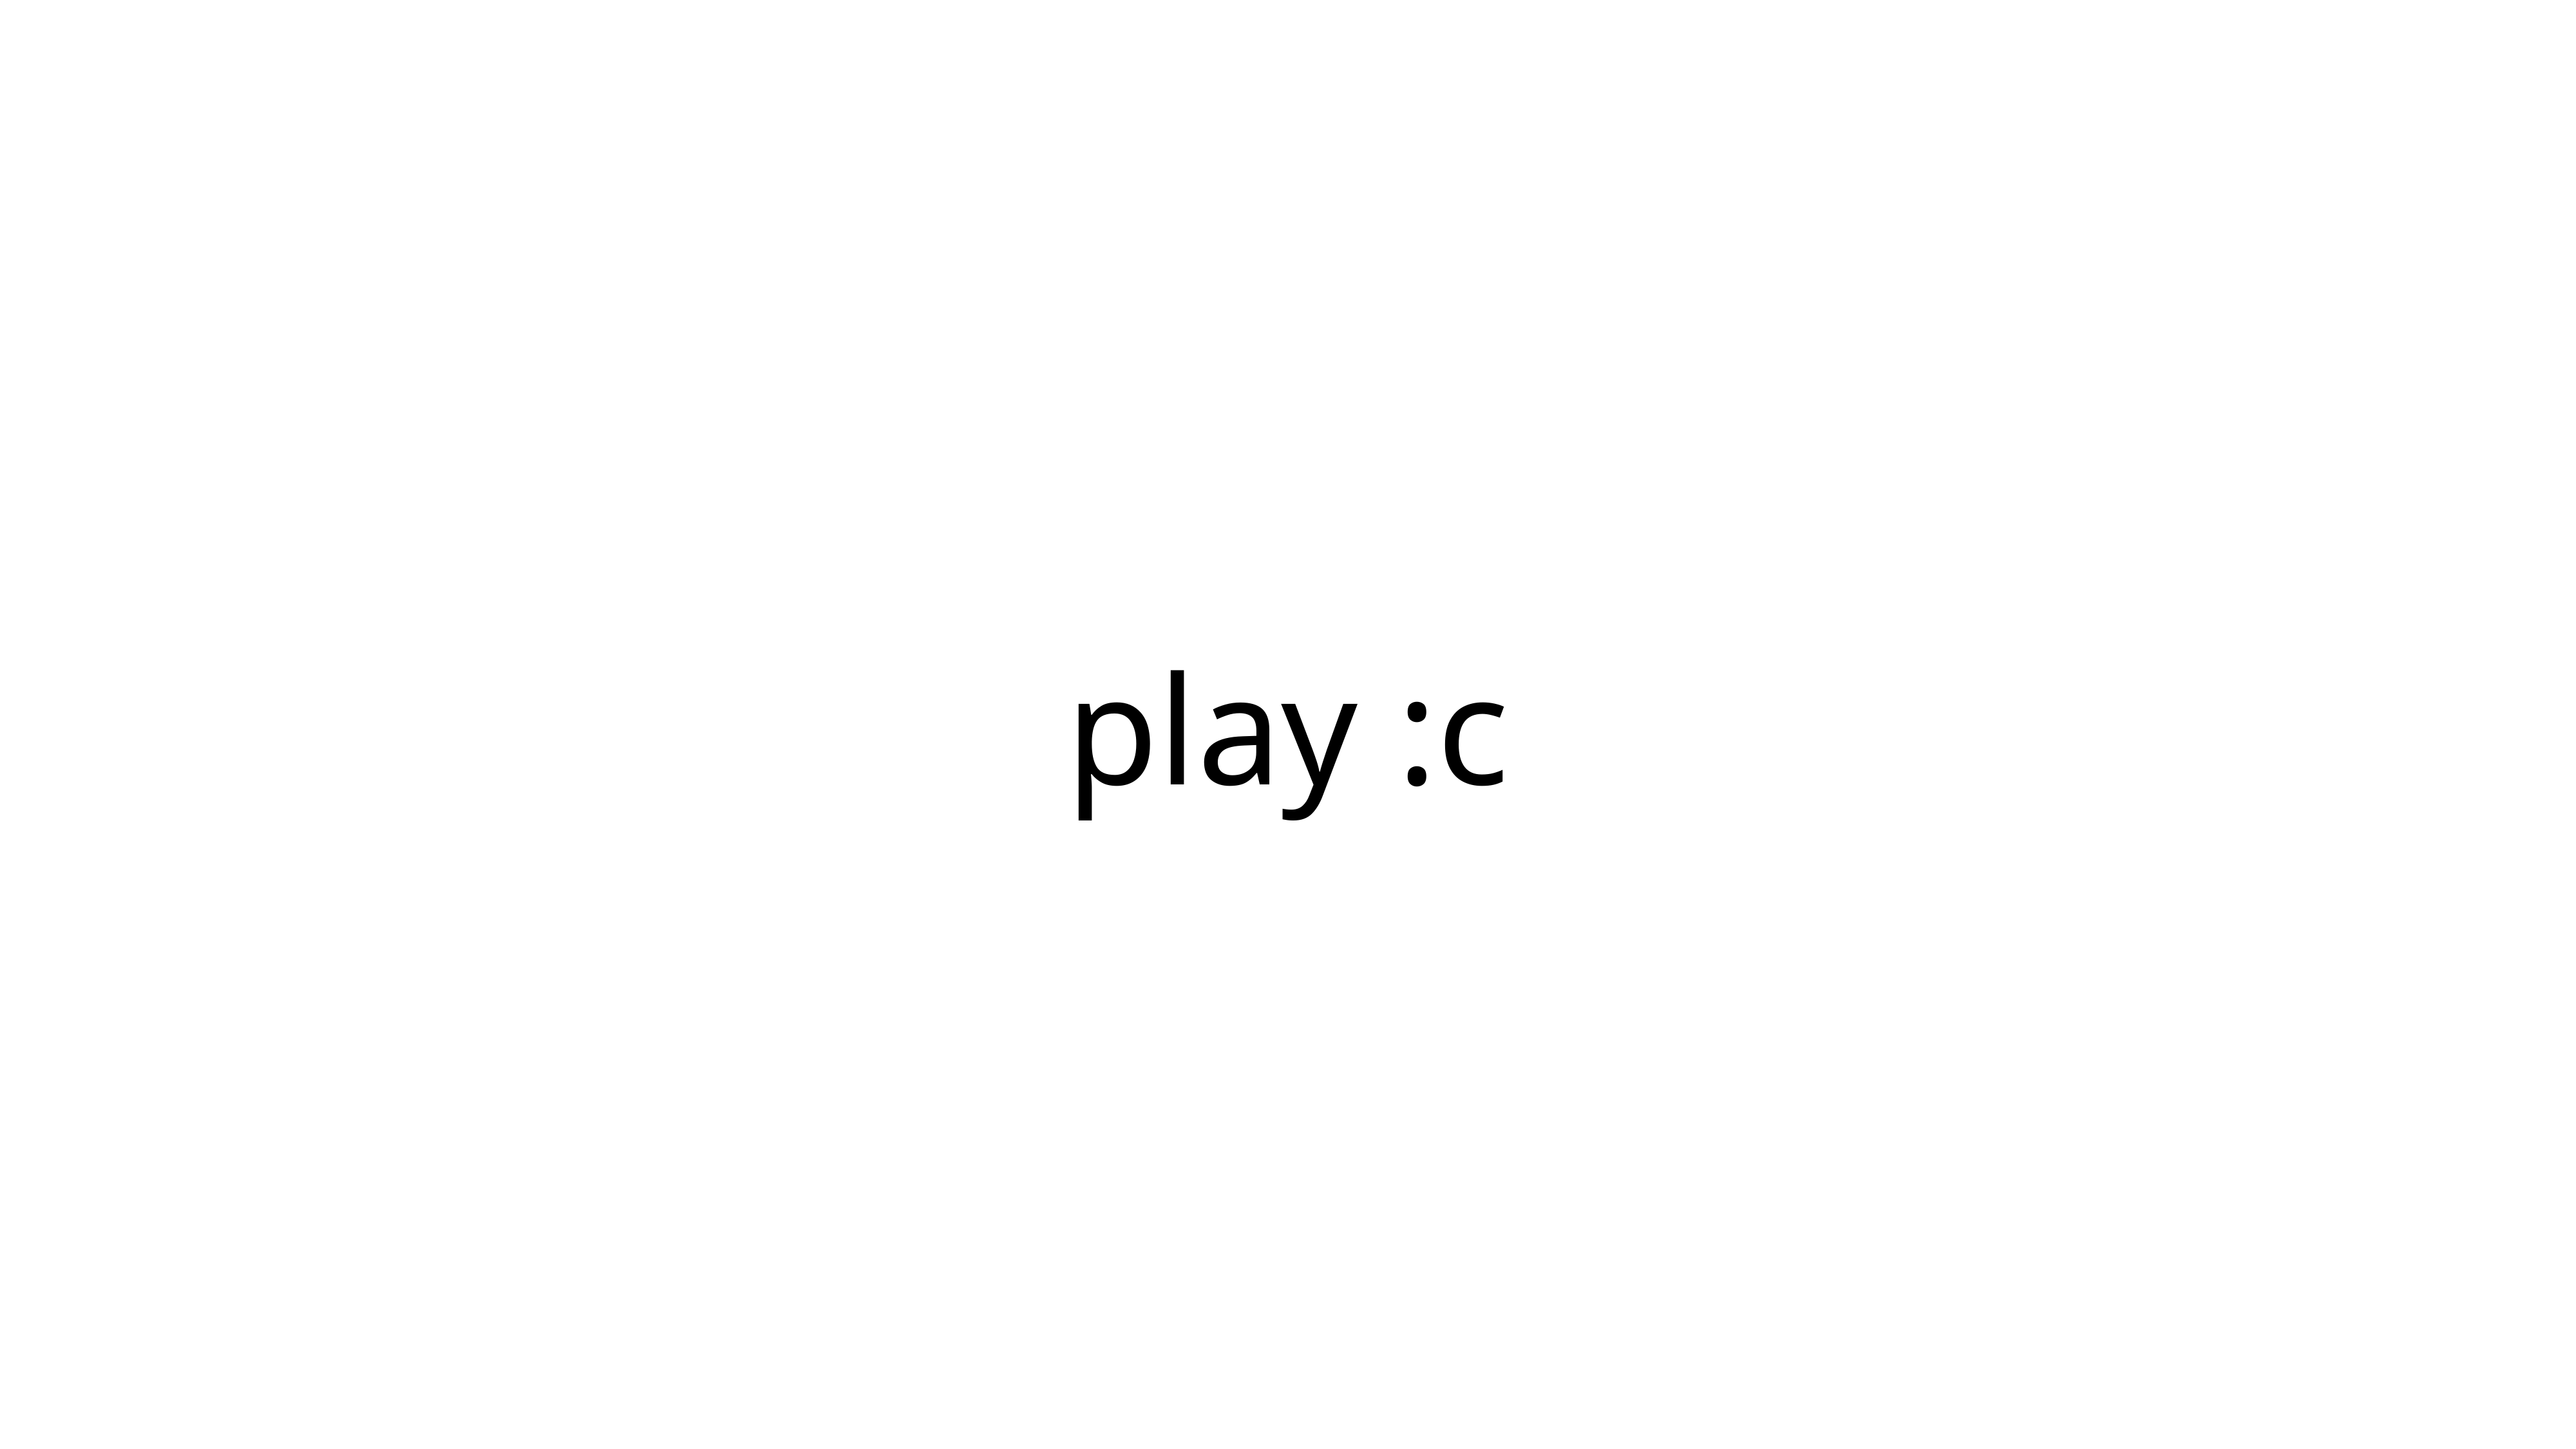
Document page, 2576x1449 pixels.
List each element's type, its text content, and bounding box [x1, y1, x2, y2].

title play :c [510, 478, 2066, 971]
